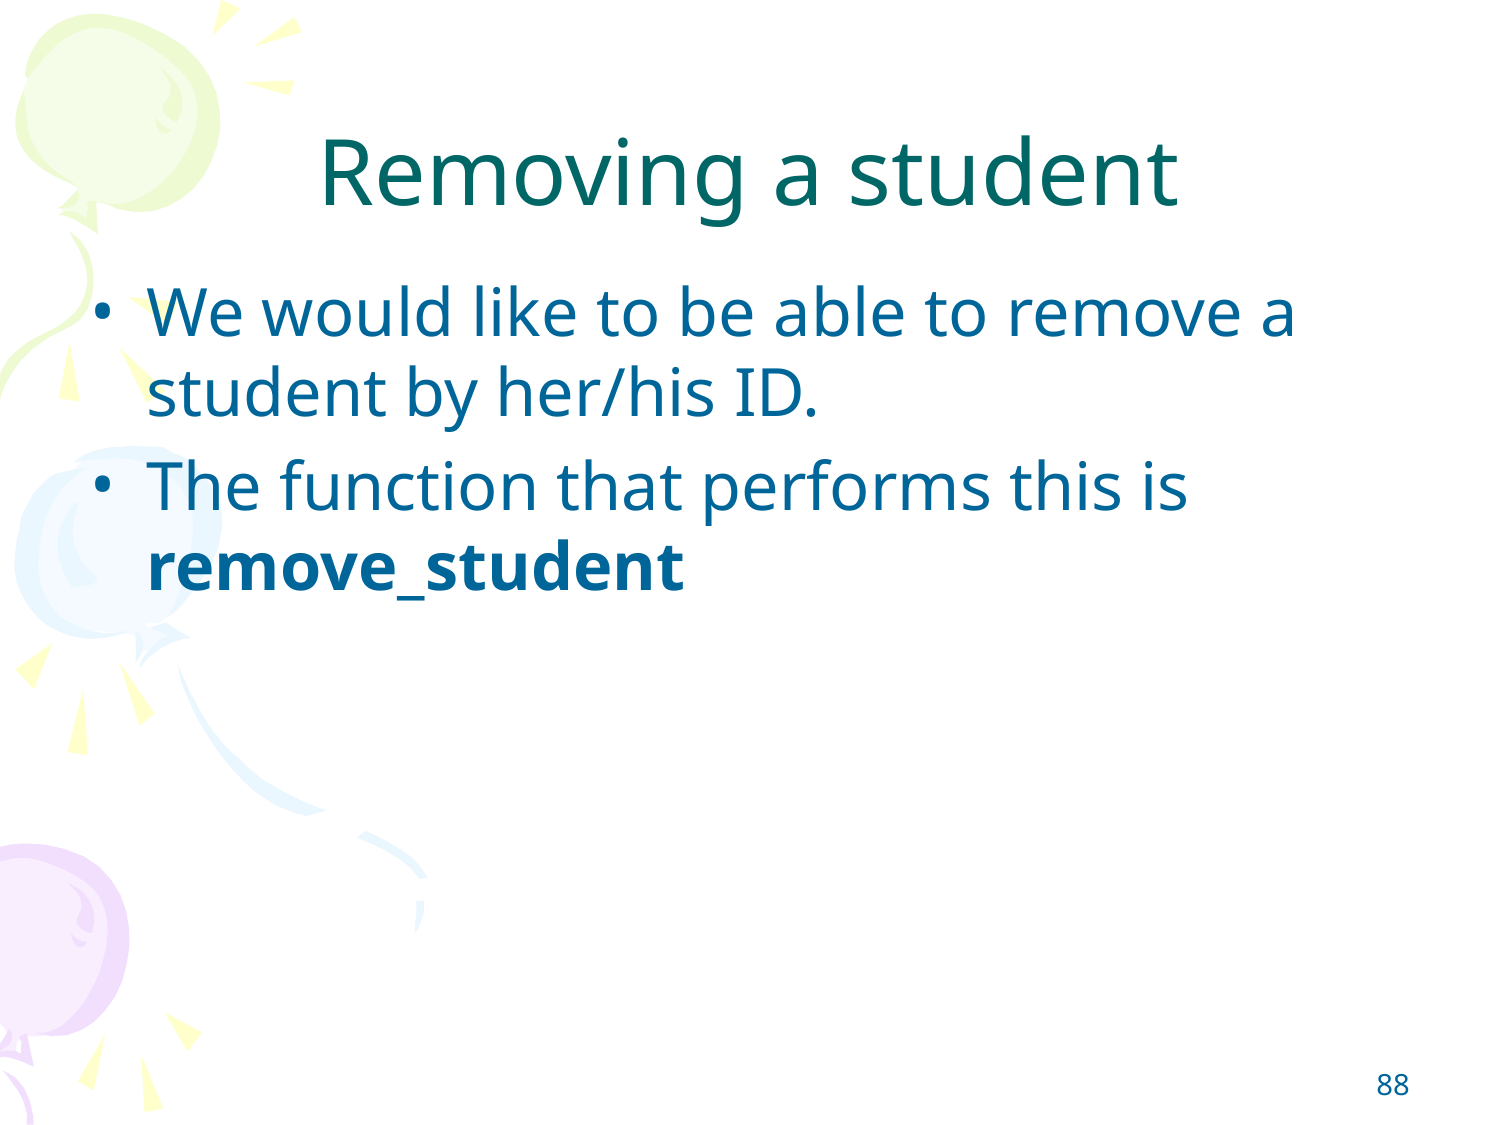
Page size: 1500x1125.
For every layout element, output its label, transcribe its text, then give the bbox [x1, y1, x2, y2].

title Removing a student [72, 16, 1425, 233]
list We would like to be able to remove a student by her/his ID. The function that performs this is remove_student [75, 262, 1425, 994]
text_box ‹#› [1074, 1058, 1425, 1096]
